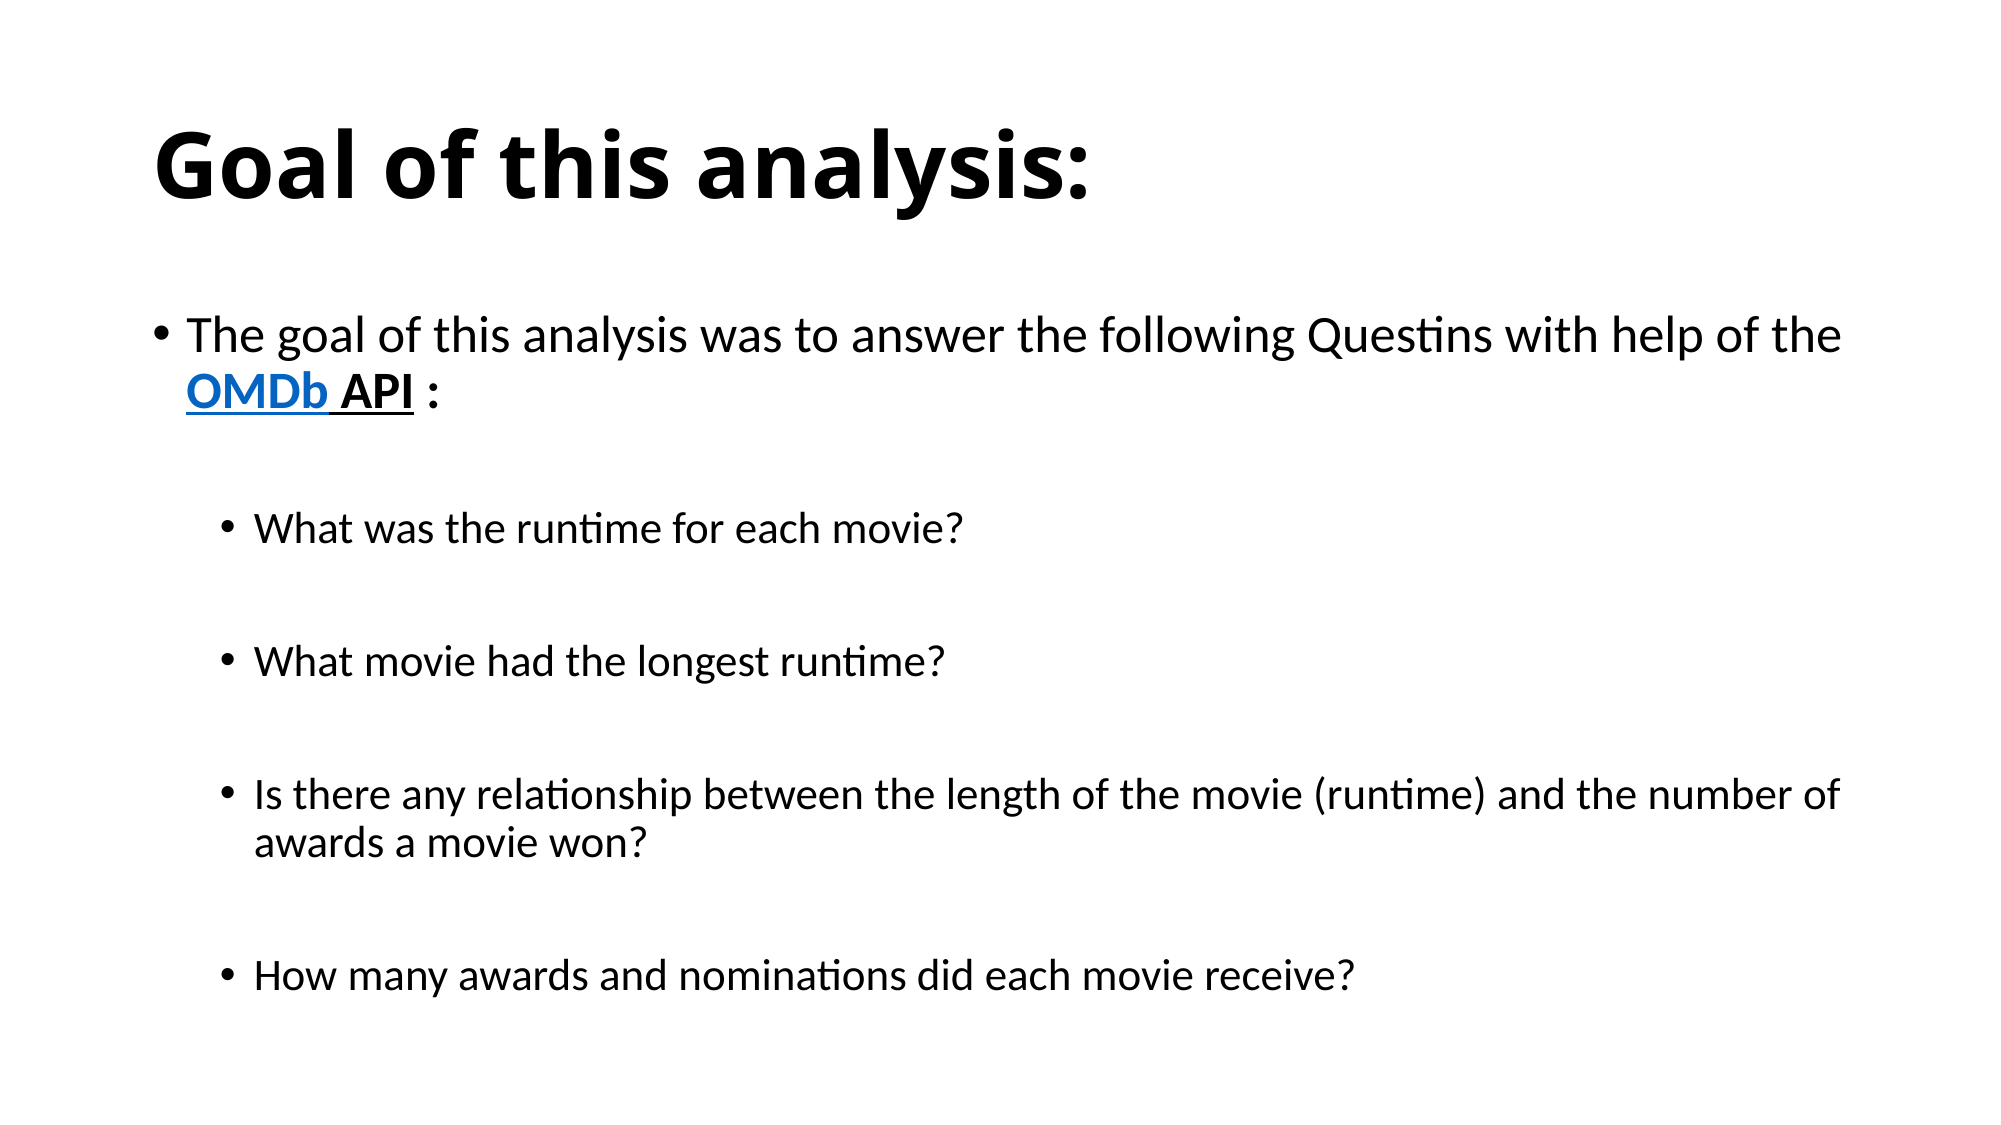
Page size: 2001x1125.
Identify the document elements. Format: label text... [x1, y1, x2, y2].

title Goal of this analysis: [137, 59, 1863, 278]
list The goal of this analysis was to answer the following Questins with help of the OMDb API : What was the runtime for each movie? What movie had the longest runtime? Is there any relationship between the length of the movie (runtime) and the number of awards a movie won? How many awards and nominations did each movie receive? [137, 299, 1863, 1014]
